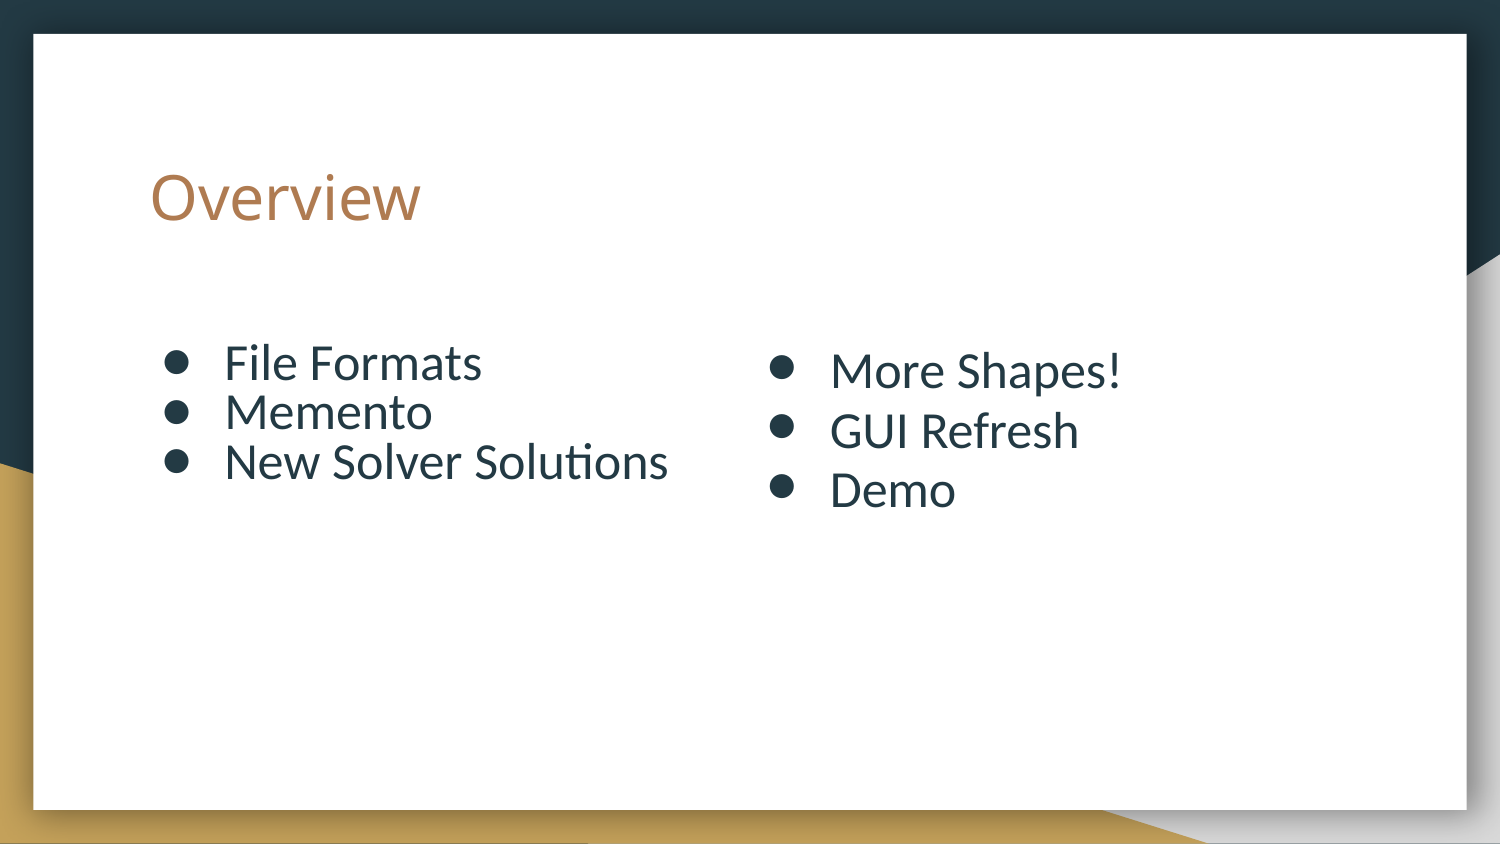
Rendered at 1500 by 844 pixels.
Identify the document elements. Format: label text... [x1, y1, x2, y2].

list File Formats Memento New Solver Solutions [134, 326, 775, 729]
title Overview [134, 138, 1366, 296]
text_box More Shapes! GUI Refresh Demo [739, 326, 1429, 535]
